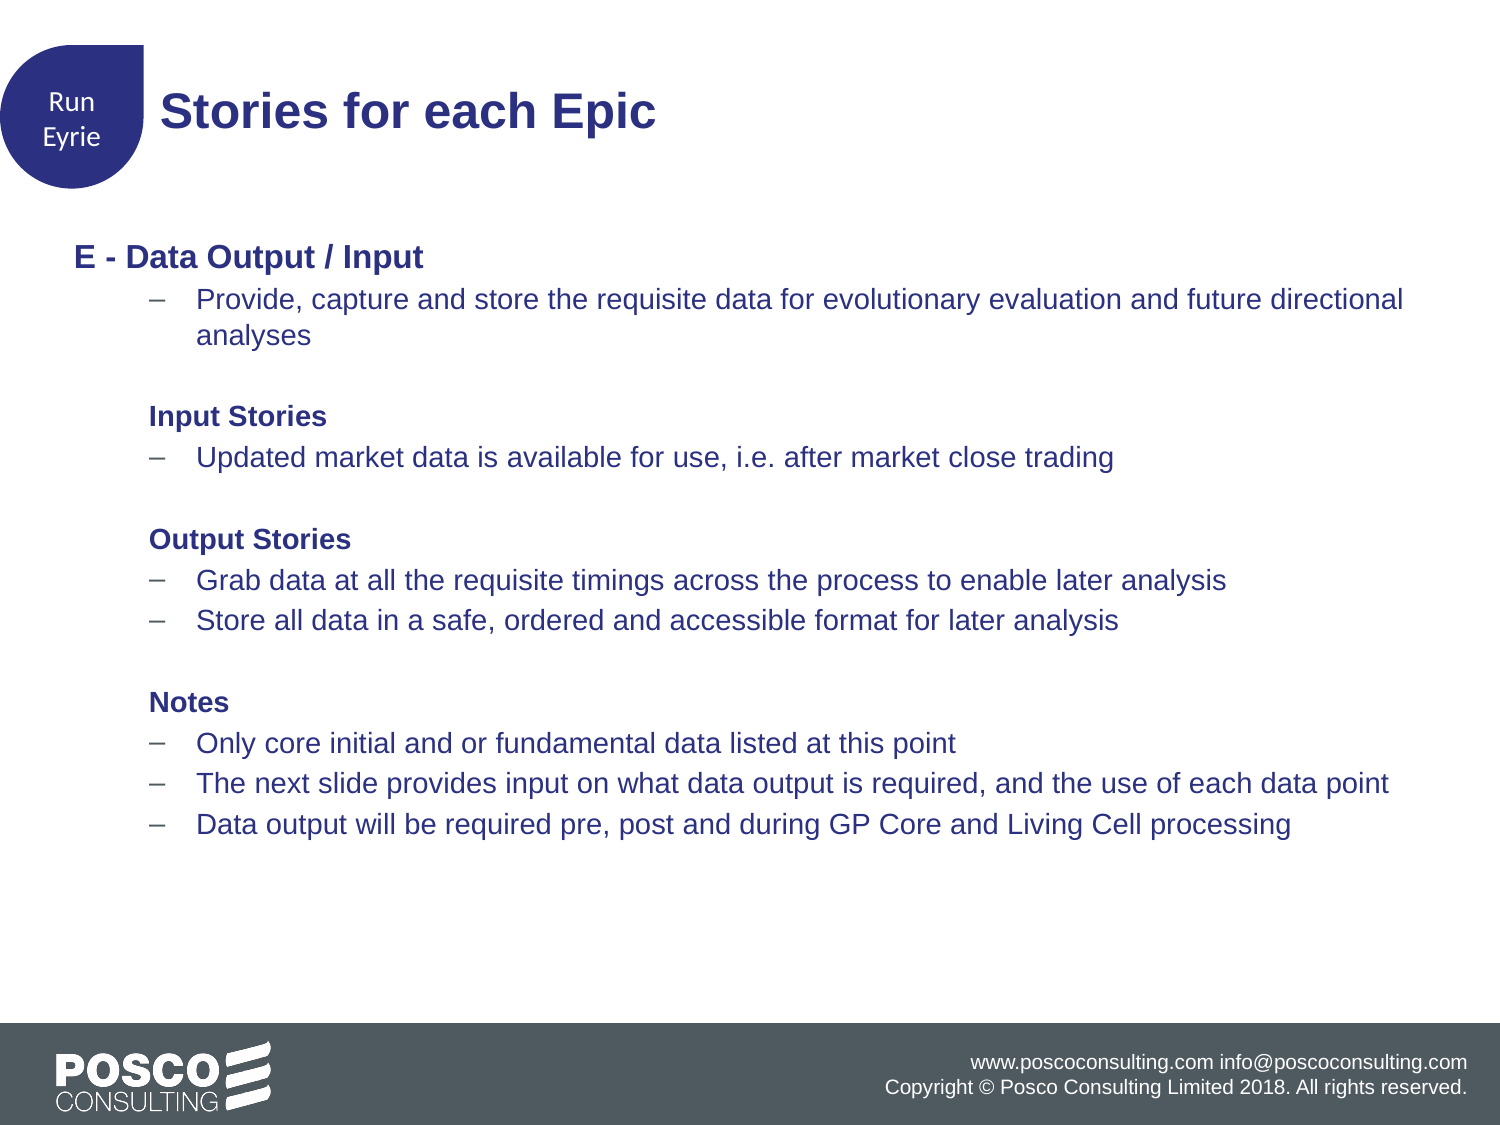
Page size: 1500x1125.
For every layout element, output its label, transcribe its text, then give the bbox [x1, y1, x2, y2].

text_box Stories for each Epic [118, 45, 1425, 173]
text_box E - Data Output / Input Provide, capture and store the requisite data for evolutionary evaluation and future directional analyses Input Stories Updated market data is available for use, i.e. after market close trading Output Stories Grab data at all the requisite timings across the process to enable later analysis Store all data in a safe, ordered and accessible format for later analysis Notes Only core initial and or fundamental data listed at this point The next slide provides input on what data output is required, and the use of each data point Data output will be required pre, post and during GP Core and Living Cell processing [59, 227, 1460, 972]
picture [53, 1038, 274, 1113]
text_box Run Eyrie [0, 45, 144, 189]
